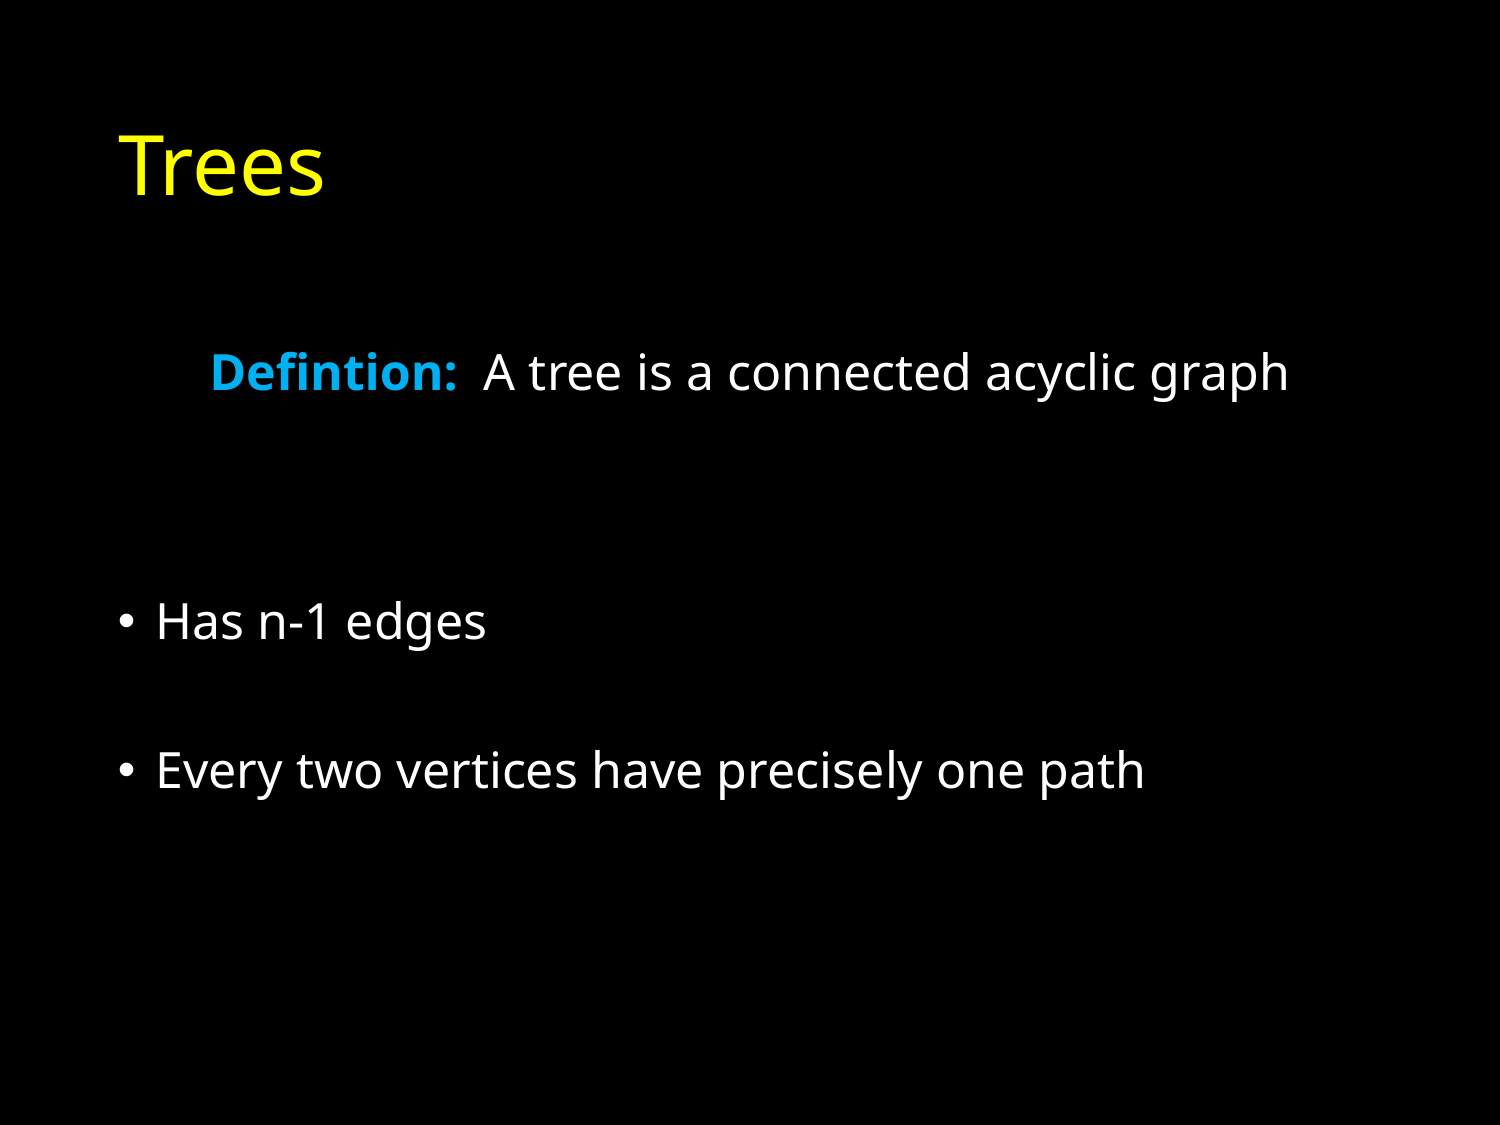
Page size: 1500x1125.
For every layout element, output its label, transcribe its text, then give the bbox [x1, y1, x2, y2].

title Trees [103, 59, 1397, 278]
text_box Has n-1 edges Every two vertices have precisely one path [103, 588, 1397, 852]
text_box Defintion: A tree is a connected acyclic graph [103, 339, 1397, 436]
